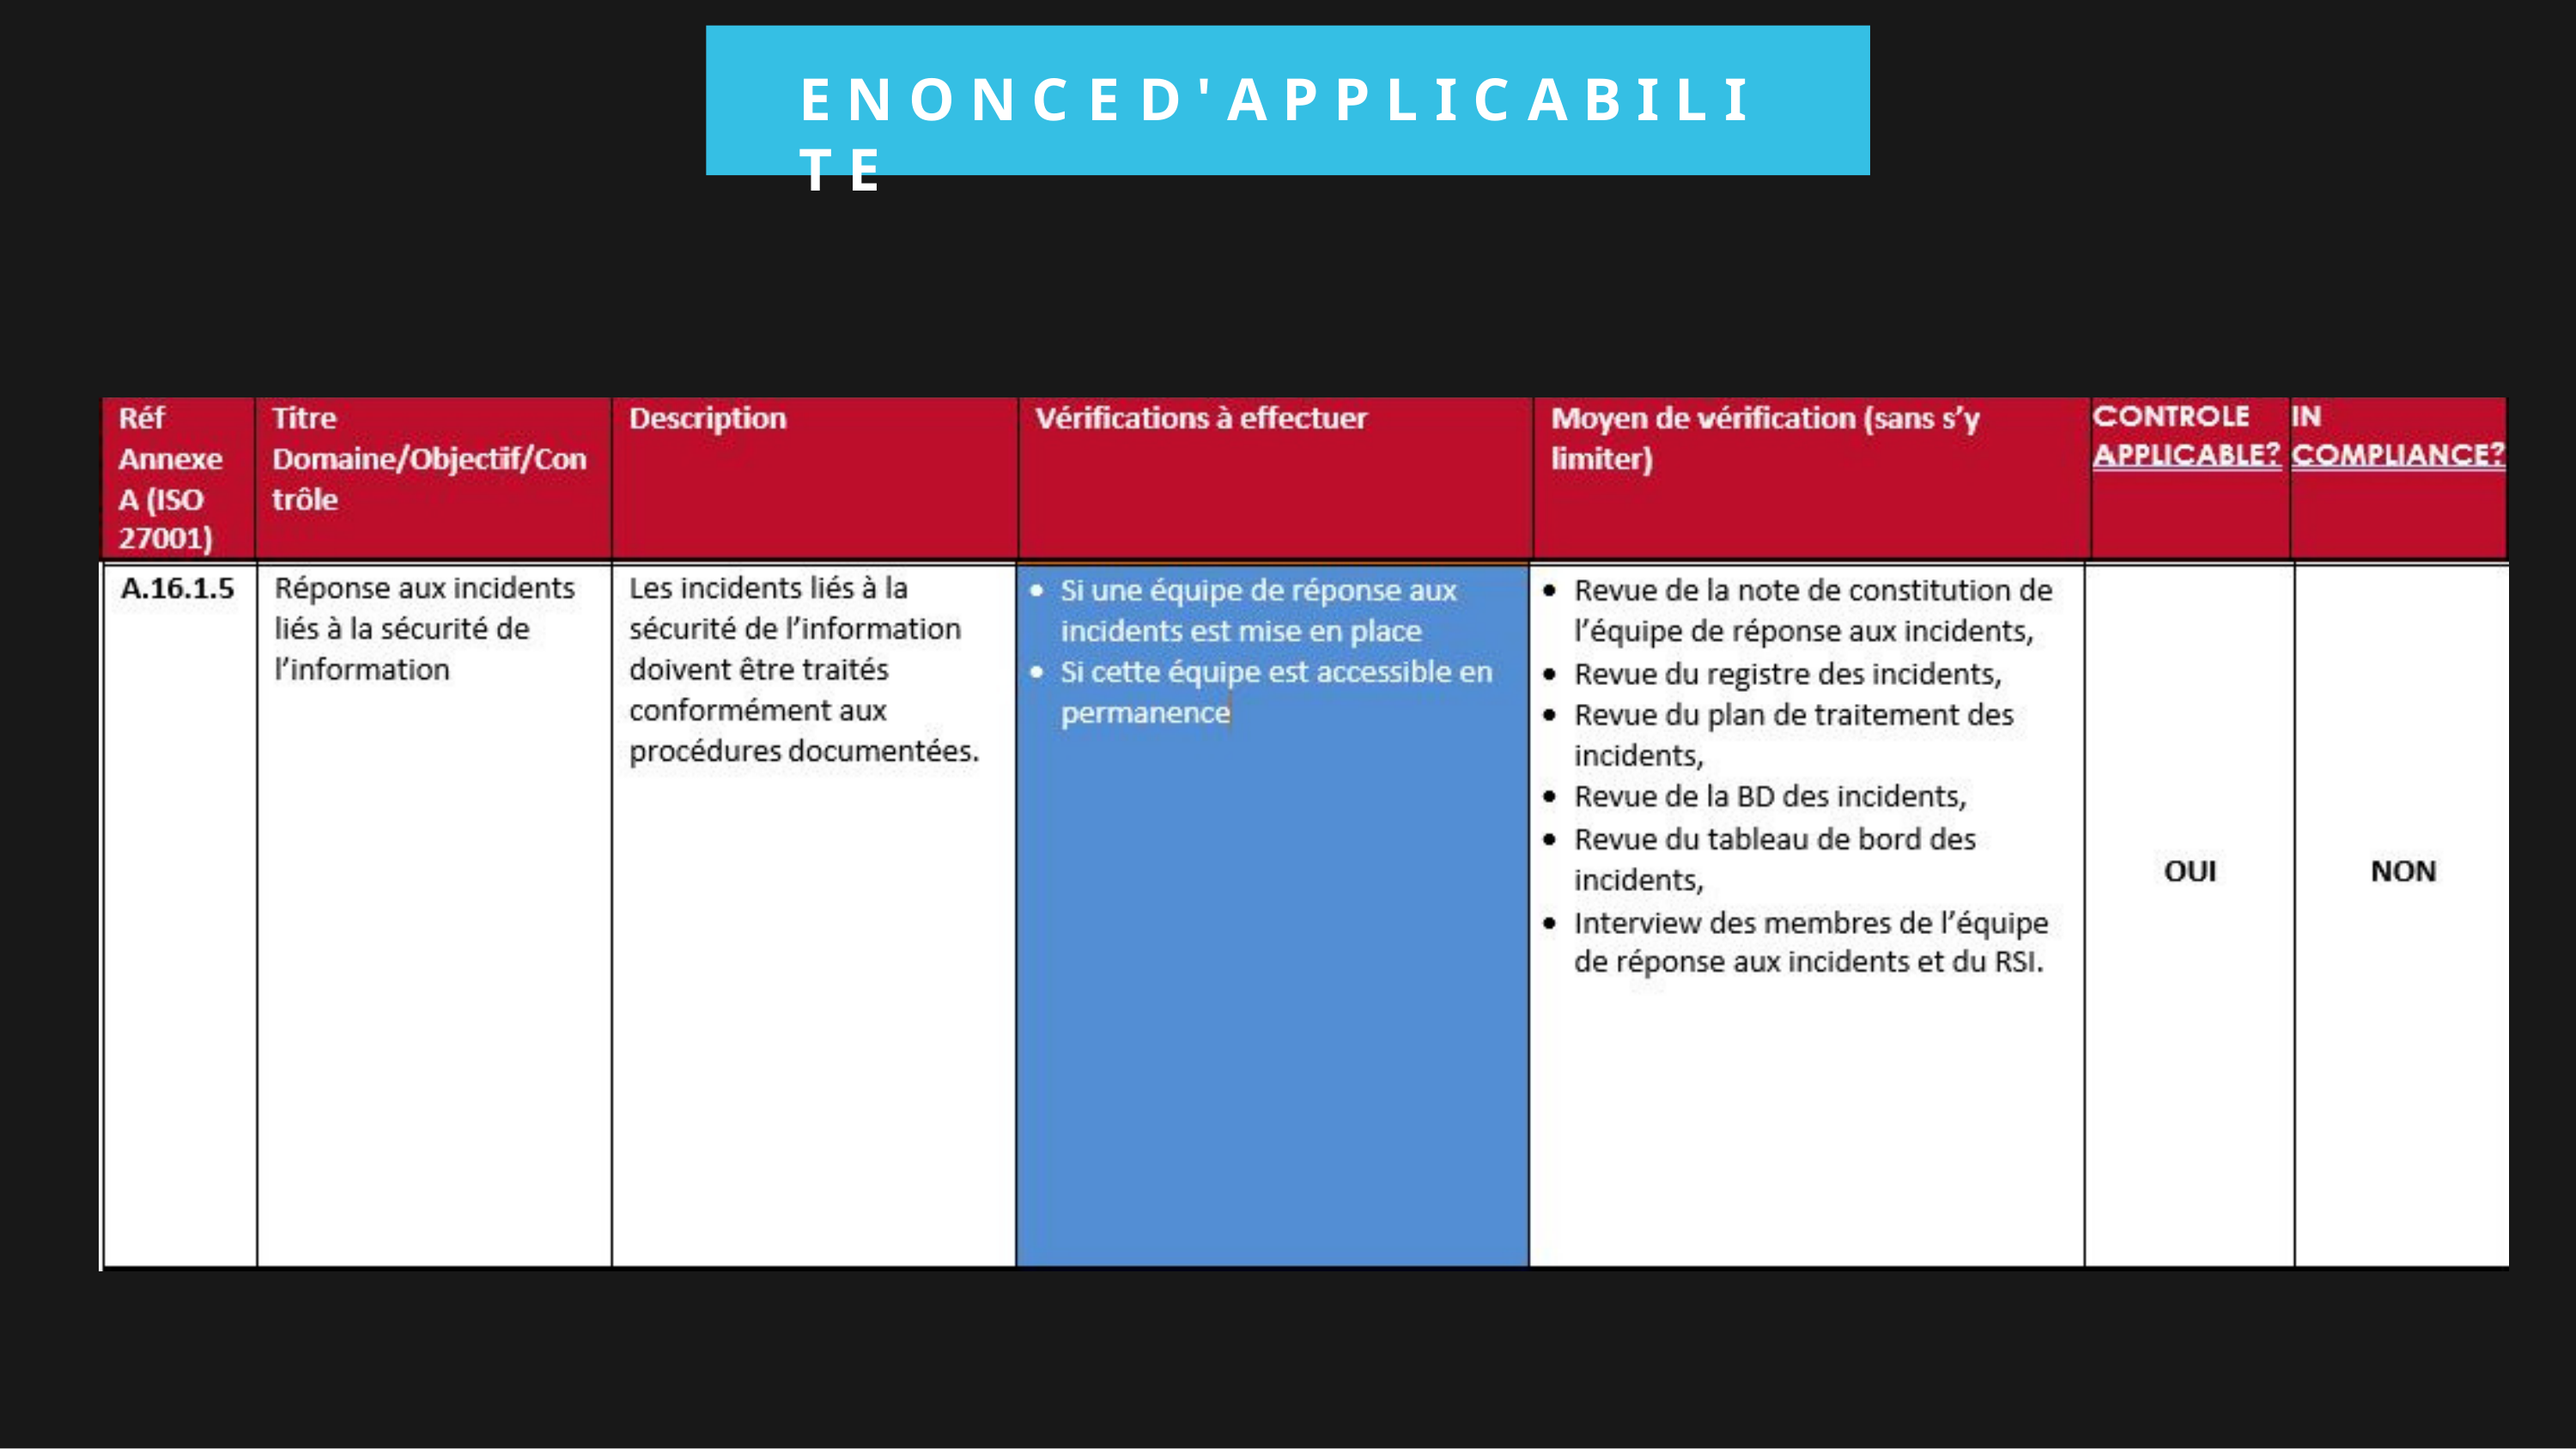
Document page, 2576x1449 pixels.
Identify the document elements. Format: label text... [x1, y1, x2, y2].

picture [99, 397, 2509, 1271]
title E N O N C E D ' A P P L I C A B I L I T E [797, 60, 1779, 305]
text_box [706, 25, 1870, 176]
